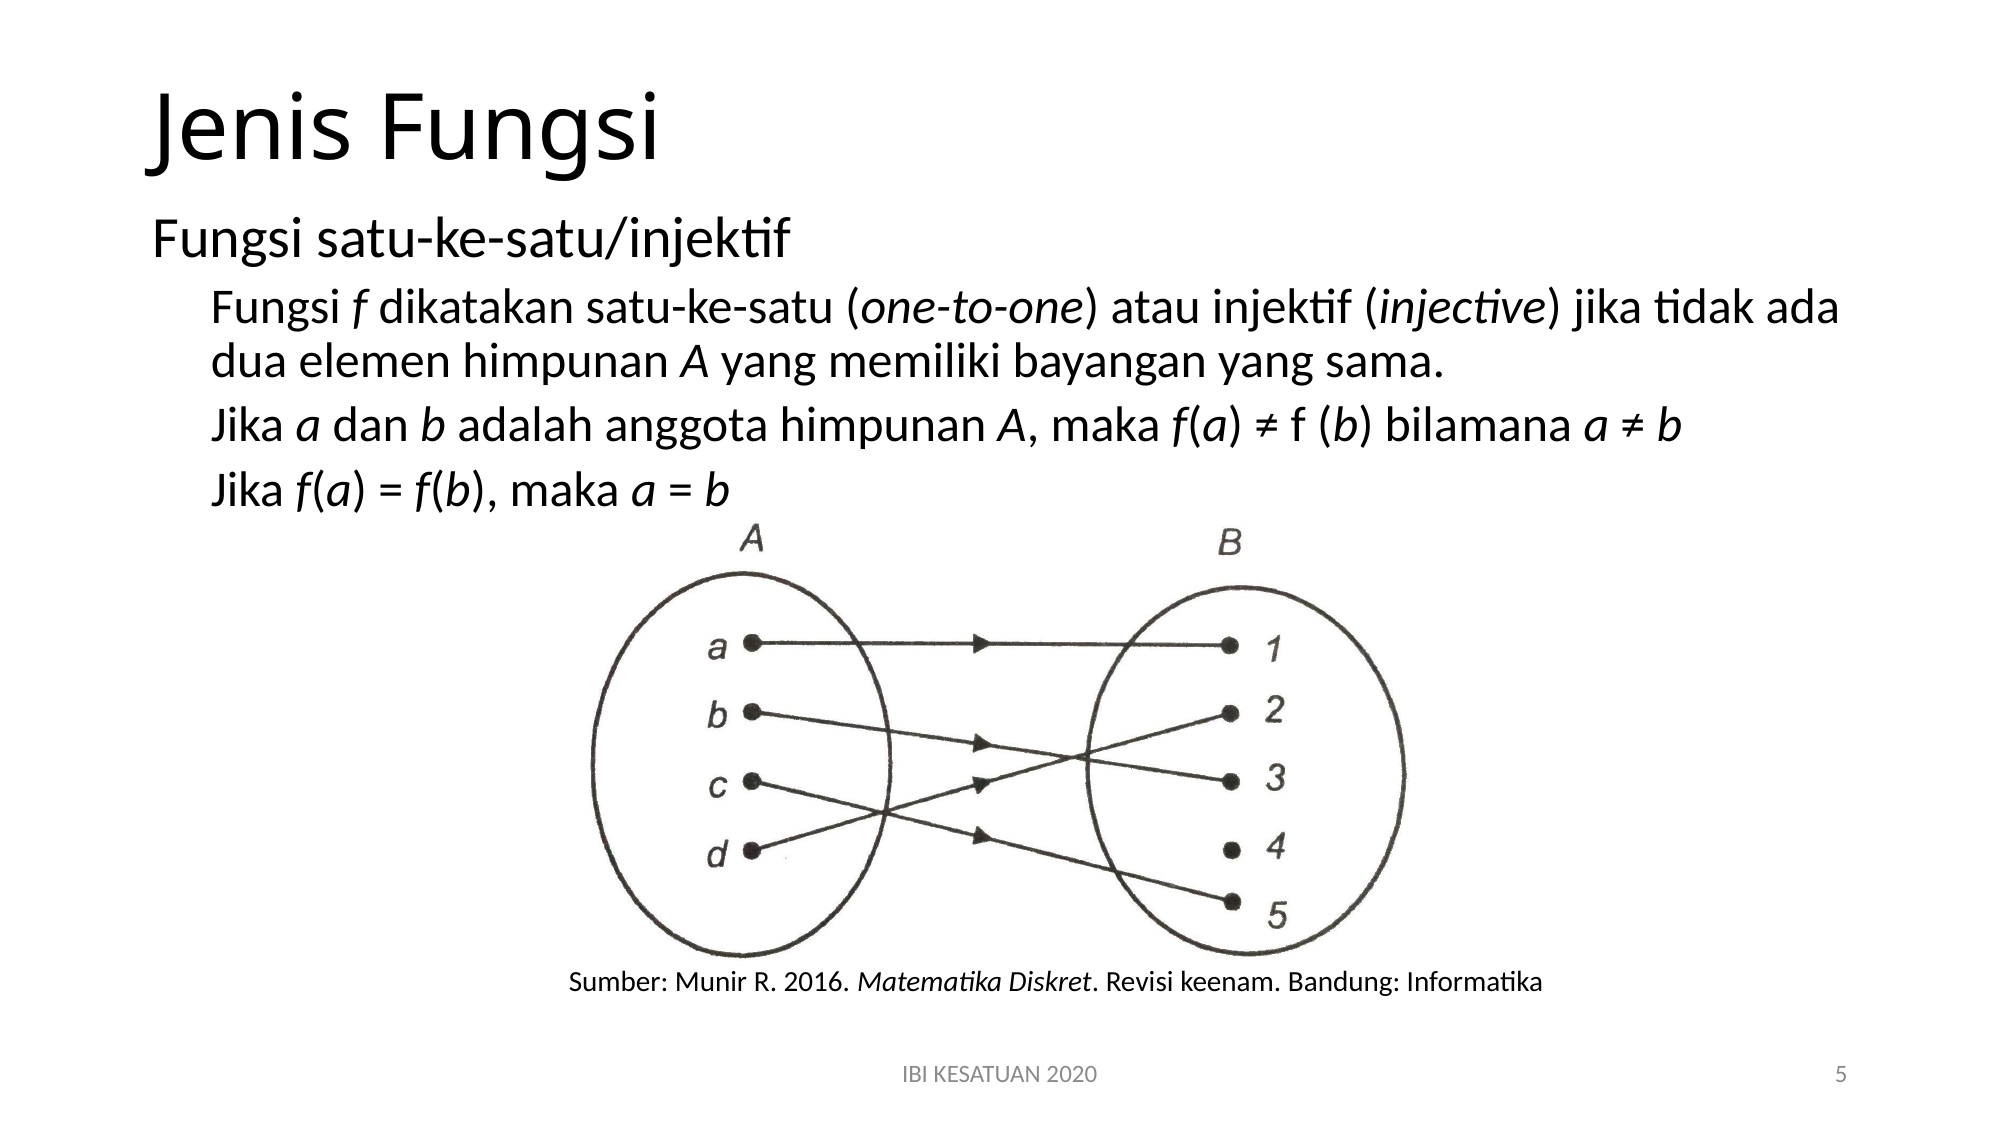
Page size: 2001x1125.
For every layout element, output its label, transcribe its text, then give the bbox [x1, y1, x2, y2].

picture [554, 518, 1446, 981]
title Jenis Fungsi [137, 59, 1863, 199]
slide_number 5 [1412, 1042, 1863, 1103]
list Fungsi satu-ke-satu/injektif Fungsi f dikatakan satu-ke-satu (one-to-one) atau injektif (injective) jika tidak ada dua elemen himpunan A yang memiliki bayangan yang sama. Jika a dan b adalah anggota himpunan A, maka f(a) ≠ f (b) bilamana a ≠ b Jika f(a) = f(b), maka a = b [137, 199, 1863, 1014]
footer IBI KESATUAN 2020 [662, 1042, 1338, 1103]
text_box Sumber: Munir R. 2016. Matematika Diskret. Revisi keenam. Bandung: Informatika [554, 955, 1570, 1005]
